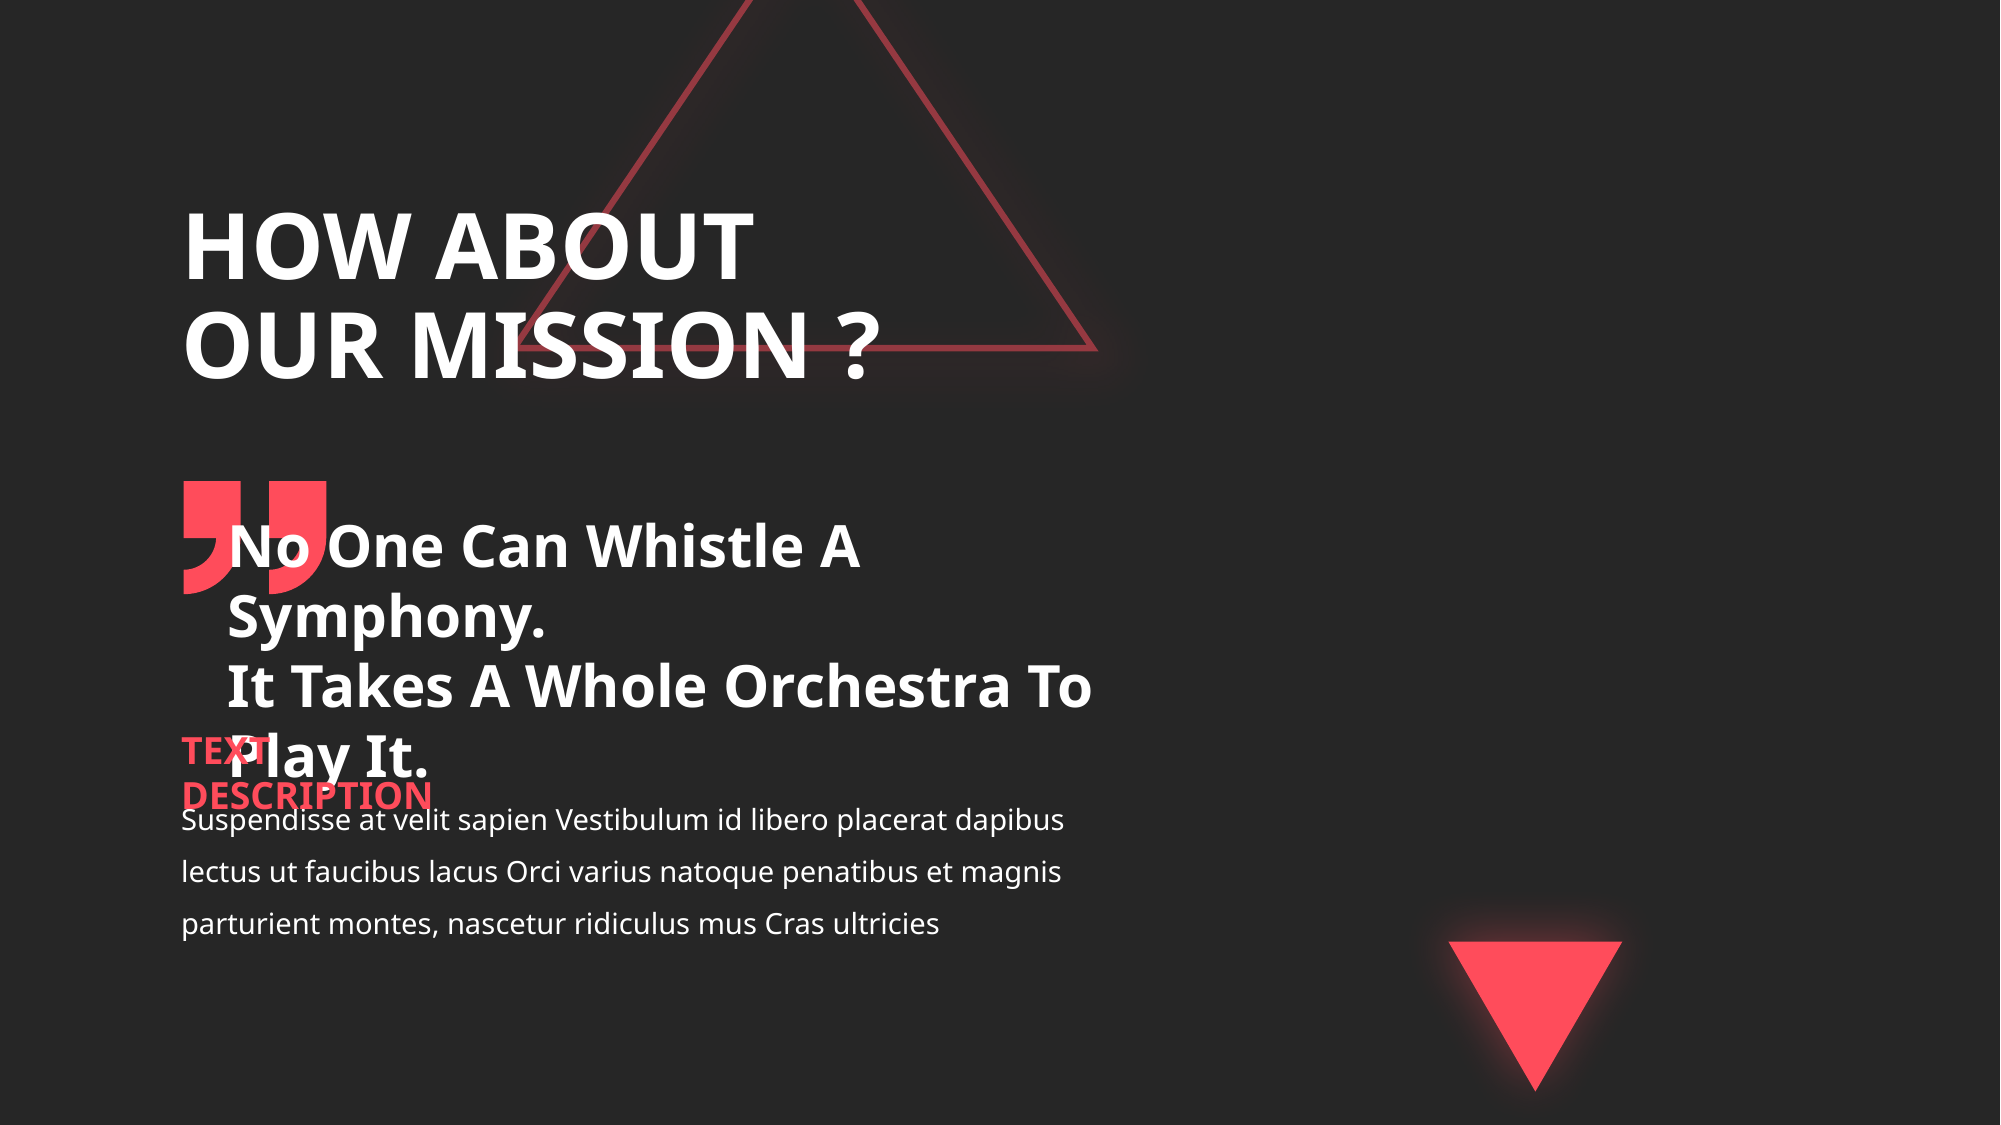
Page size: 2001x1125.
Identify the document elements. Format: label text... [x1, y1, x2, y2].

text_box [183, 480, 327, 593]
picture [847, 0, 2000, 1028]
text_box [1497, 1028, 1574, 1094]
text_box No One Can Whistle A Symphony. It Takes A Whole Orchestra To Play It. [213, 501, 847, 775]
text_box TEXT DESCRIPTION [166, 720, 534, 825]
text_box Suspendisse at velit sapien Vestibulum id libero placerat dapibus lectus ut faucibus lacus Orci varius natoque penatibus et magnis parturient montes, nascetur ridiculus mus Cras ultricies [166, 775, 847, 948]
text_box [626, 0, 847, 180]
title HOW ABOUT OUR MISSION ? [166, 180, 847, 419]
